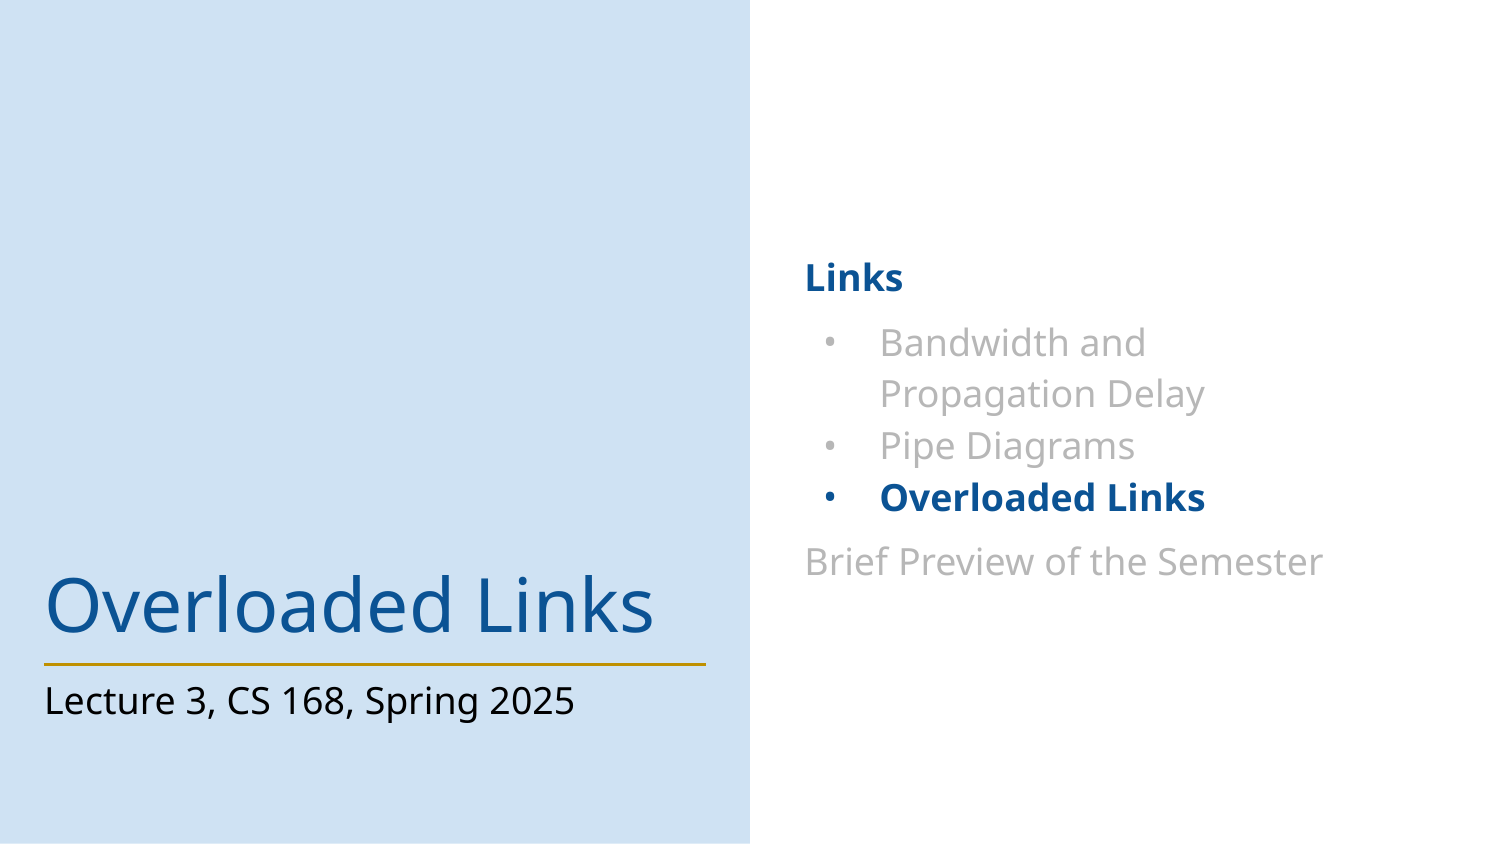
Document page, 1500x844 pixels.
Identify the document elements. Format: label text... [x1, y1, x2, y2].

list Links Bandwidth and Propagation Delay Pipe Diagrams Overloaded Links Brief Preview of the Semester [789, 65, 1452, 765]
title Overloaded Links [29, 328, 692, 663]
subtitle Lecture 3, CS 168, Spring 2025 [29, 667, 712, 732]
